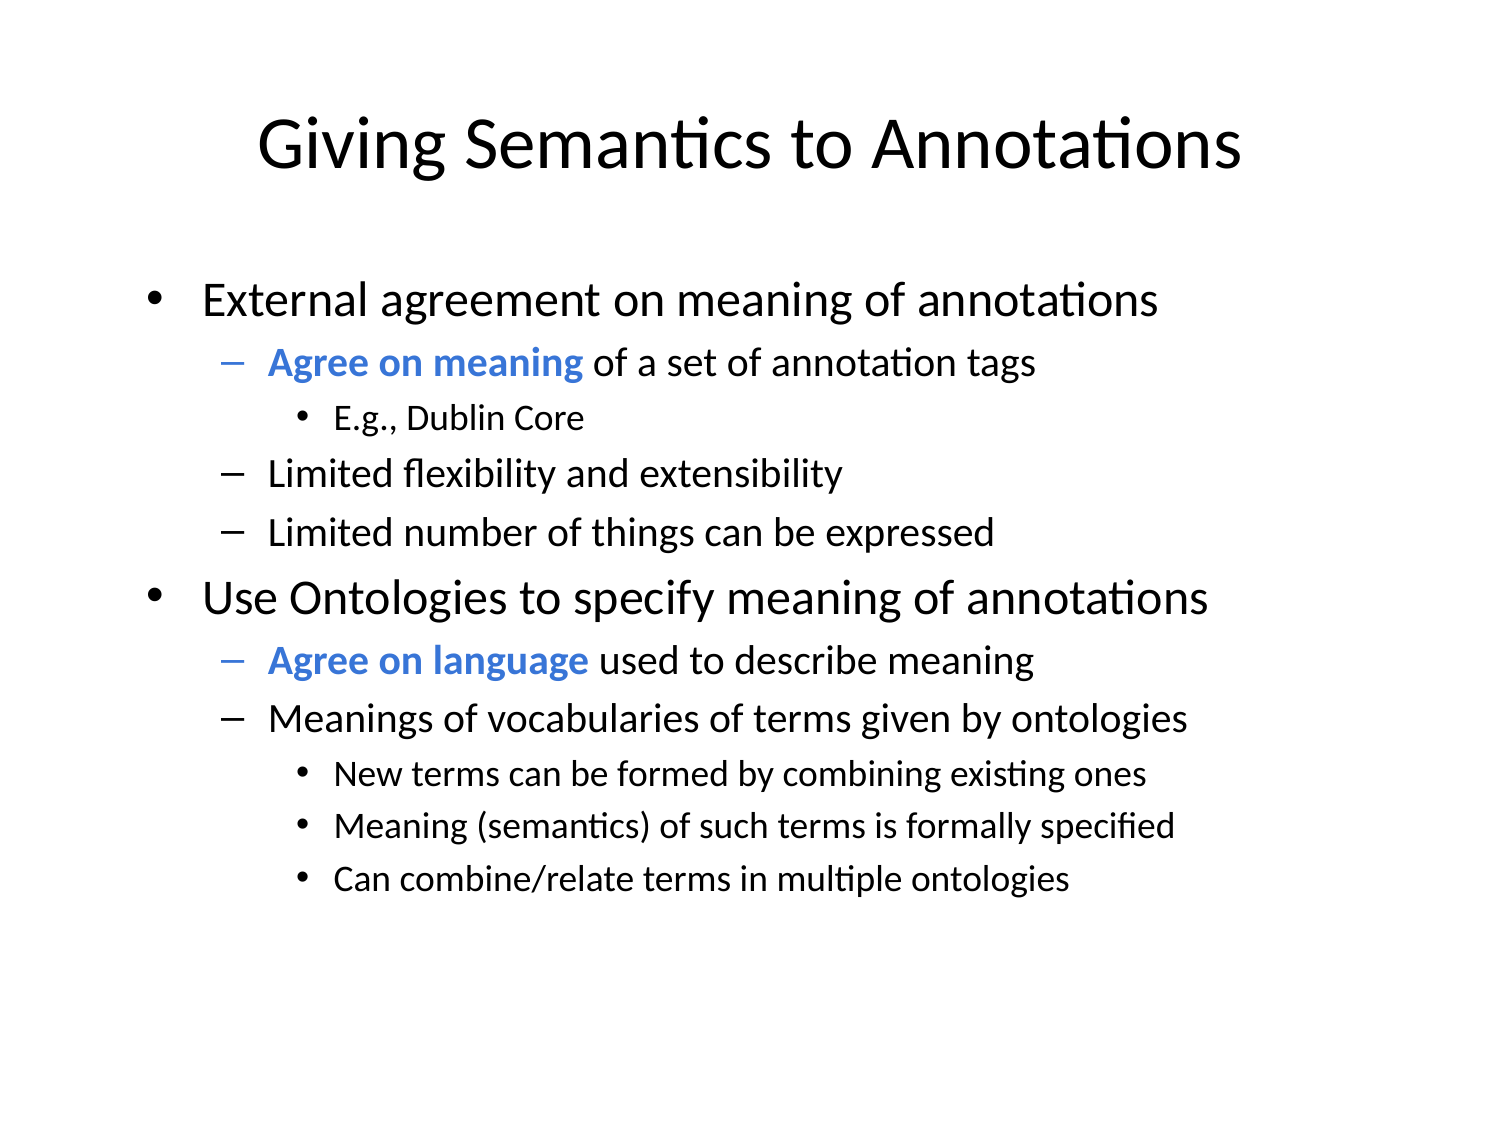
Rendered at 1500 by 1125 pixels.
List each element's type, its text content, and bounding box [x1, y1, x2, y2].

list External agreement on meaning of annotations Agree on meaning of a set of annotation tags E.g., Dublin Core Limited flexibility and extensibility Limited number of things can be expressed Use Ontologies to specify meaning of annotations Agree on language used to describe meaning Meanings of vocabularies of terms given by ontologies New terms can be formed by combining existing ones Meaning (semantics) of such terms is formally specified Can combine/relate terms in multiple ontologies [130, 259, 1407, 1088]
title Giving Semantics to Annotations [74, 44, 1426, 233]
